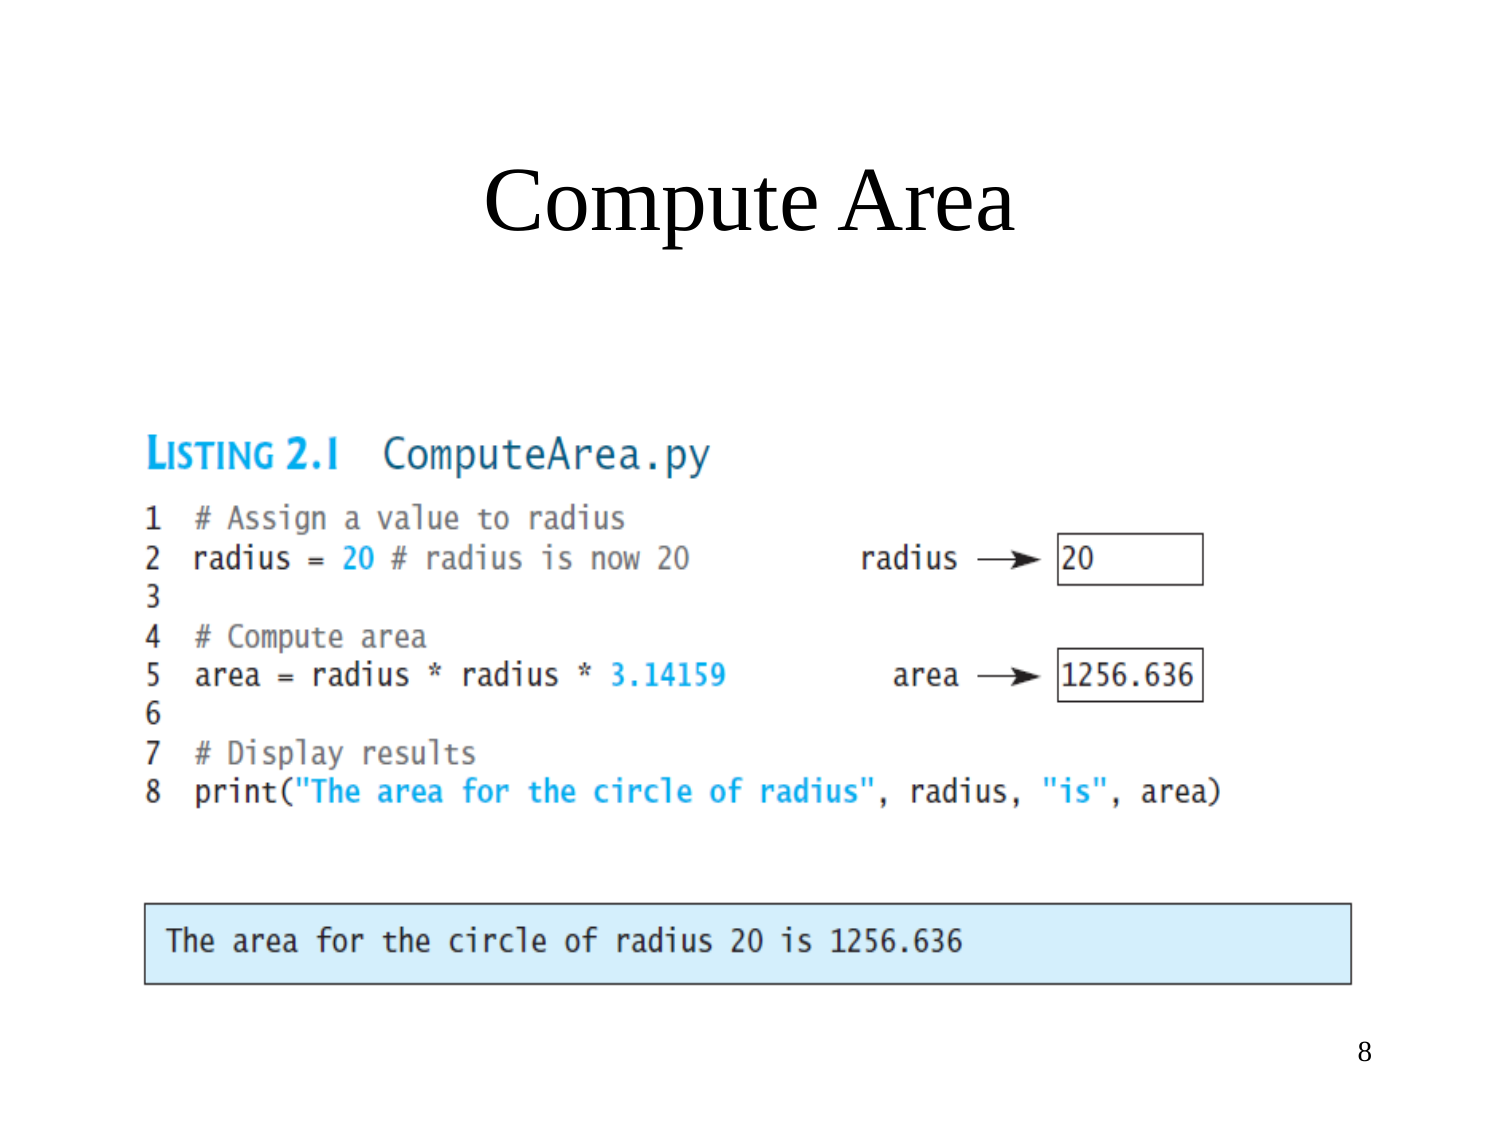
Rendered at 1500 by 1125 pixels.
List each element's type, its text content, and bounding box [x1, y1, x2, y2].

picture [87, 424, 1363, 1038]
slide_number 8 [1074, 1025, 1388, 1100]
title Compute Area [112, 99, 1388, 288]
